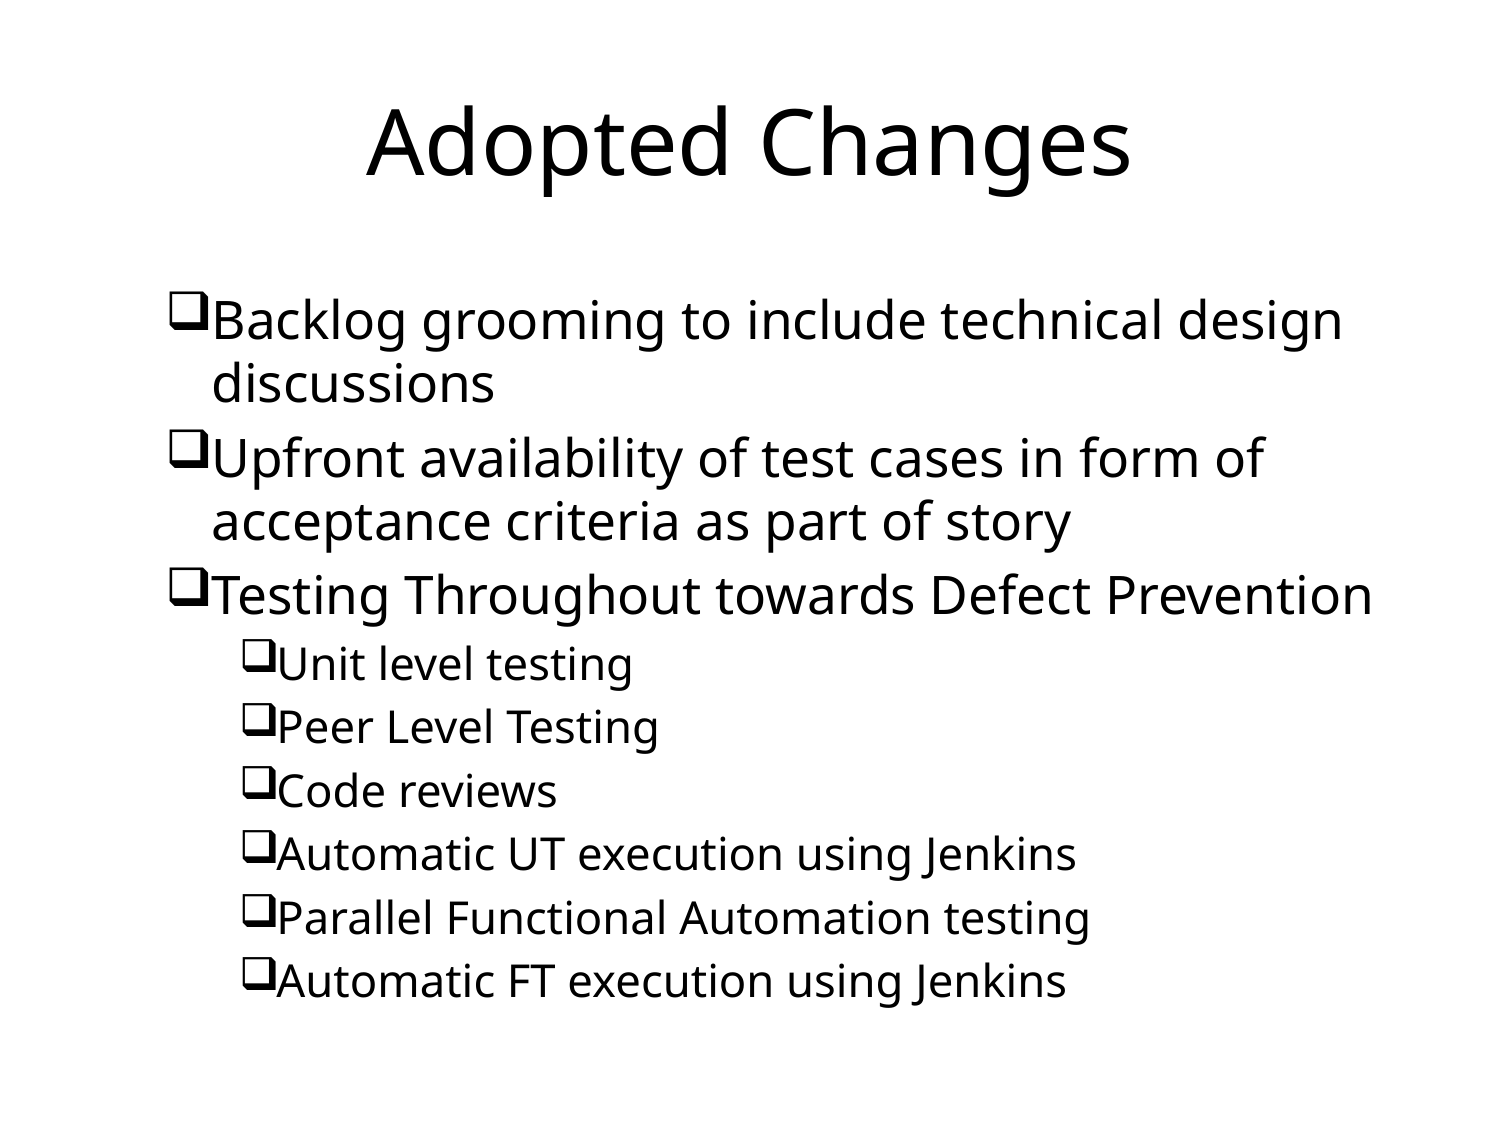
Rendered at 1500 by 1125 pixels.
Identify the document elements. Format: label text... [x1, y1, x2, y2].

title Adopted Changes [75, 45, 1425, 233]
list Backlog grooming to include technical design discussions Upfront availability of test cases in form of acceptance criteria as part of story Testing Throughout towards Defect Prevention Unit level testing Peer Level Testing Code reviews Automatic UT execution using Jenkins Parallel Functional Automation testing Automatic FT execution using Jenkins [76, 278, 1390, 1022]
